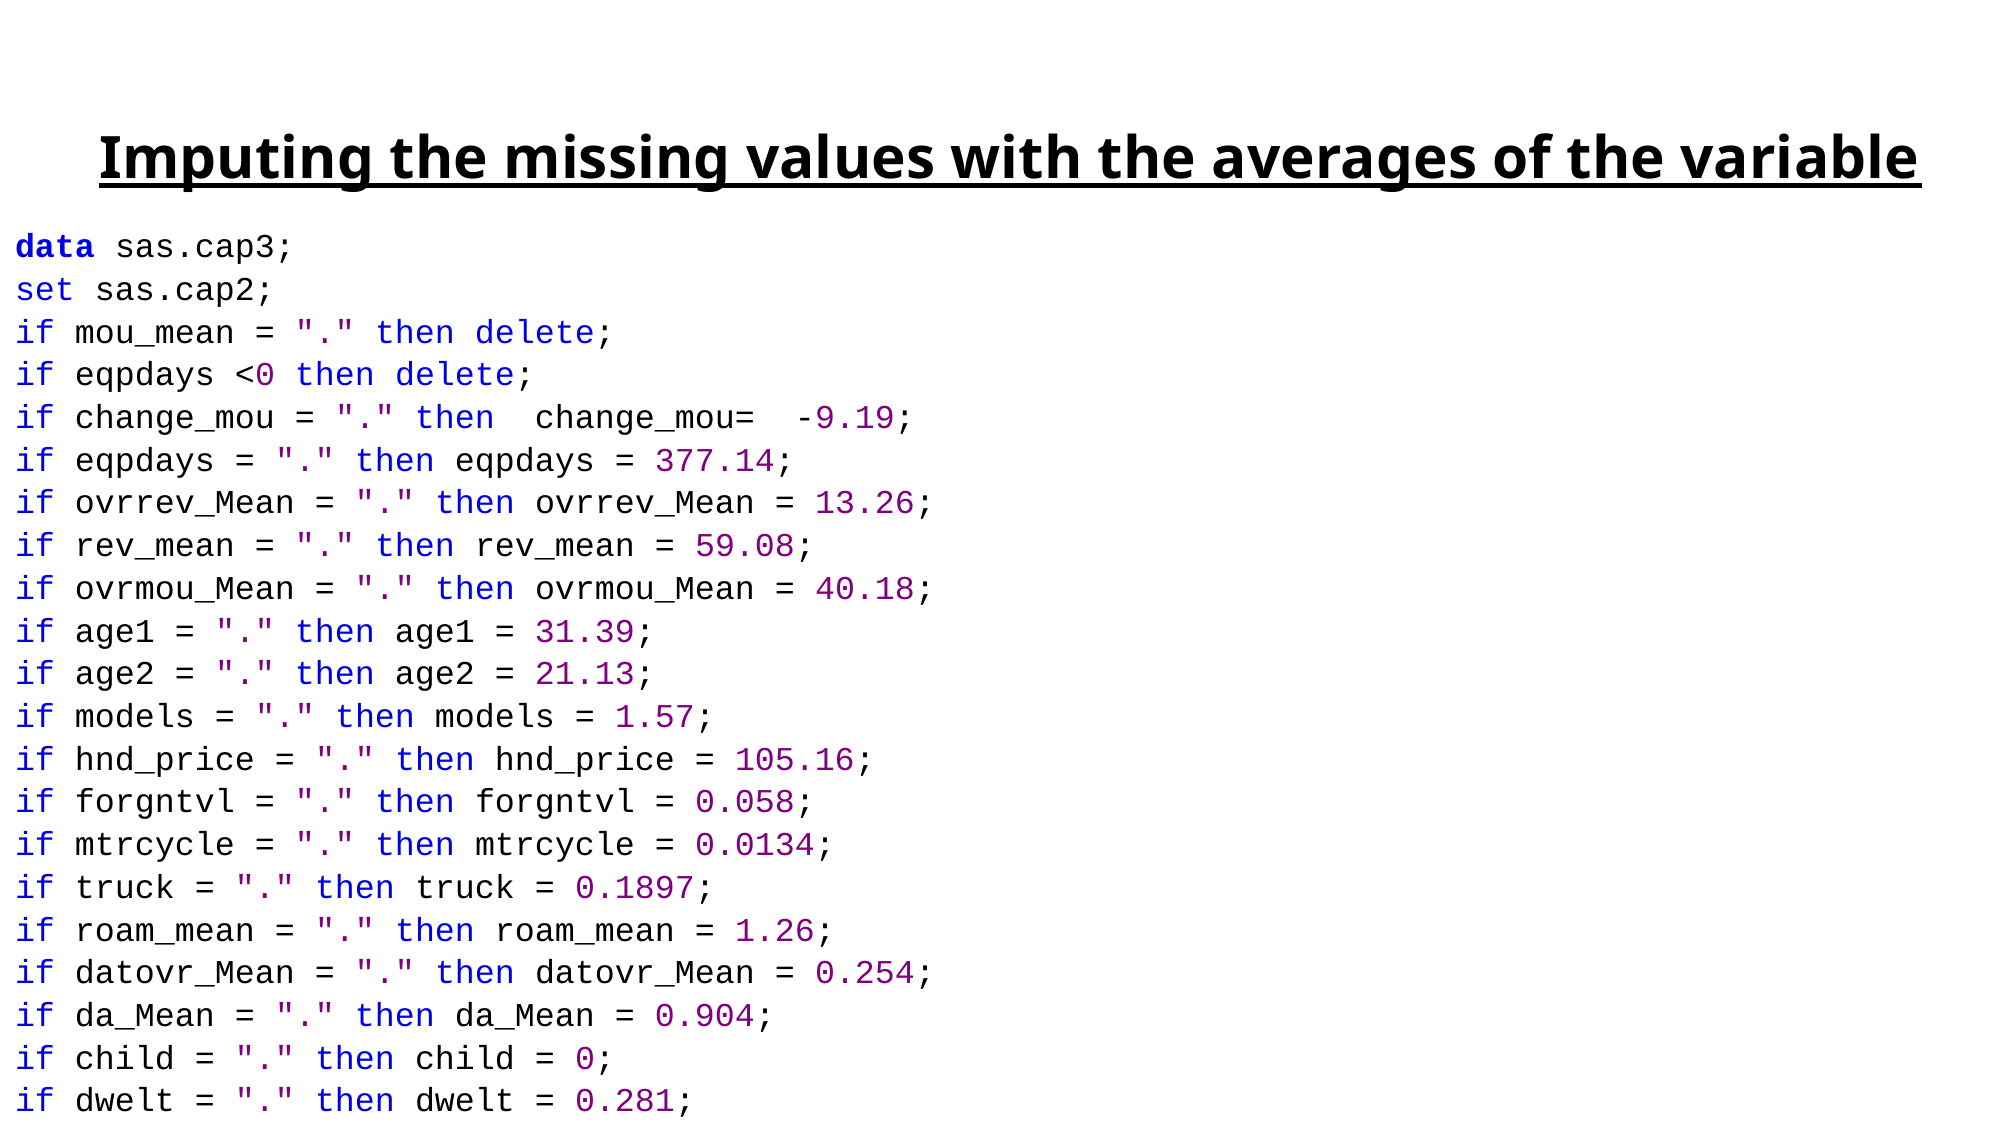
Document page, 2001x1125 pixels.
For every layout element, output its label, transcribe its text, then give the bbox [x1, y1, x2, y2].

title Imputing the missing values with the averages of the variable [21, 0, 2000, 199]
subtitle data sas.cap3; set sas.cap2; if mou_mean = "." then delete; if eqpdays <0 then delete; if change_mou = "." then change_mou= -9.19; if eqpdays = "." then eqpdays = 377.14; if ovrrev_Mean = "." then ovrrev_Mean = 13.26; if rev_mean = "." then rev_mean = 59.08; if ovrmou_Mean = "." then ovrmou_Mean = 40.18; if age1 = "." then age1 = 31.39; if age2 = "." then age2 = 21.13; if models = "." then models = 1.57; if hnd_price = "." then hnd_price = 105.16; if forgntvl = "." then forgntvl = 0.058; if mtrcycle = "." then mtrcycle = 0.0134; if truck = "." then truck = 0.1897; if roam_mean = "." then roam_mean = 1.26; if datovr_Mean = "." then datovr_Mean = 0.254; if da_Mean = "." then da_Mean = 0.904; if child = "." then child = 0; if dwelt = "." then dwelt = 0.281; if webcap = "." then webcap = 0.857; if income1 = "." then income1 = 5.79; if cars = "." then cars = 1.57; run; [0, 199, 2000, 1125]
